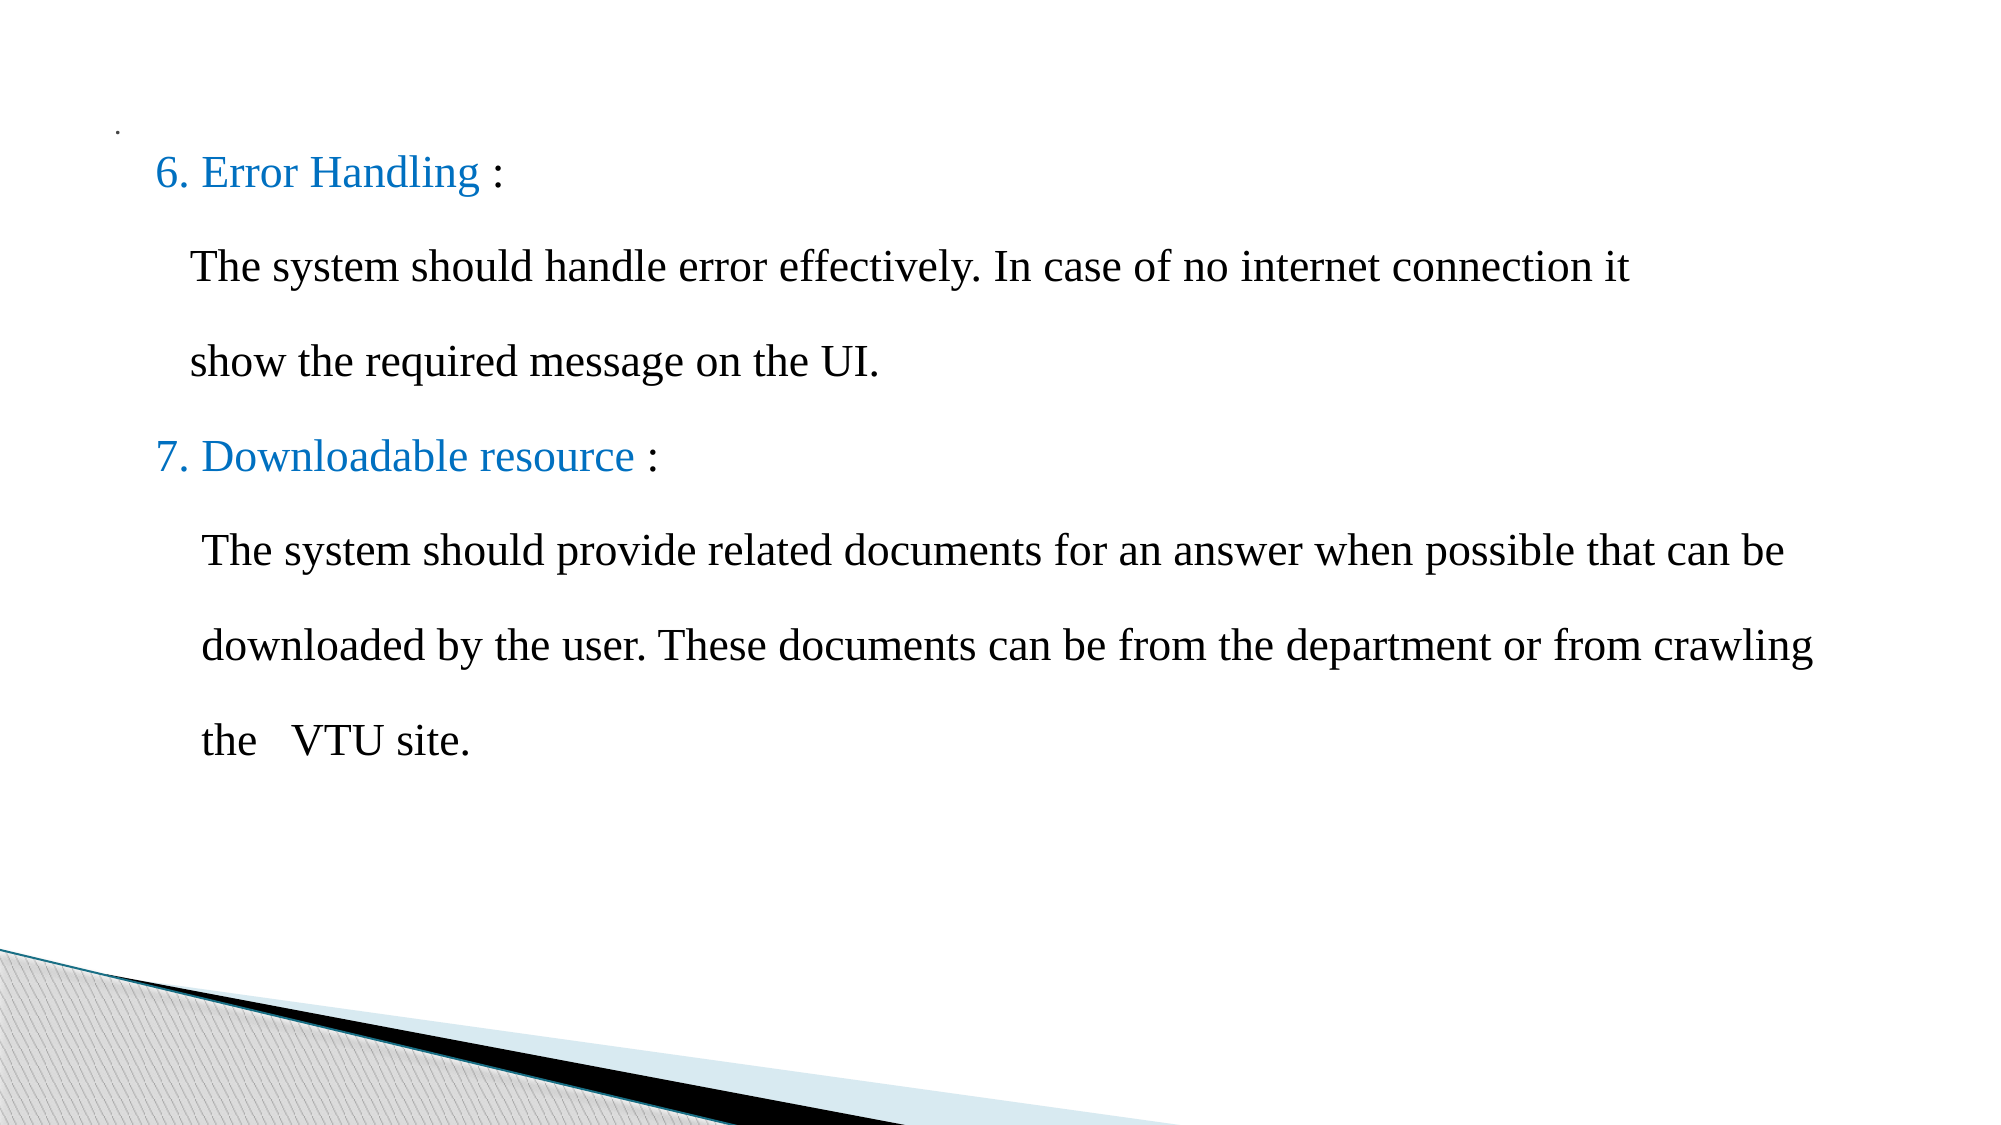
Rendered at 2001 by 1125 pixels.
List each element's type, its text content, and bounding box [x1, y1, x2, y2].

list 6. Error Handling : The system should handle error effectively. In case of no internet connection it show the required message on the UI. 7. Downloadable resource : The system should provide related documents for an answer when possible that can be downloaded by the user. These documents can be from the department or from crawling the VTU site. [65, 45, 1863, 1088]
title . [99, 45, 1900, 233]
